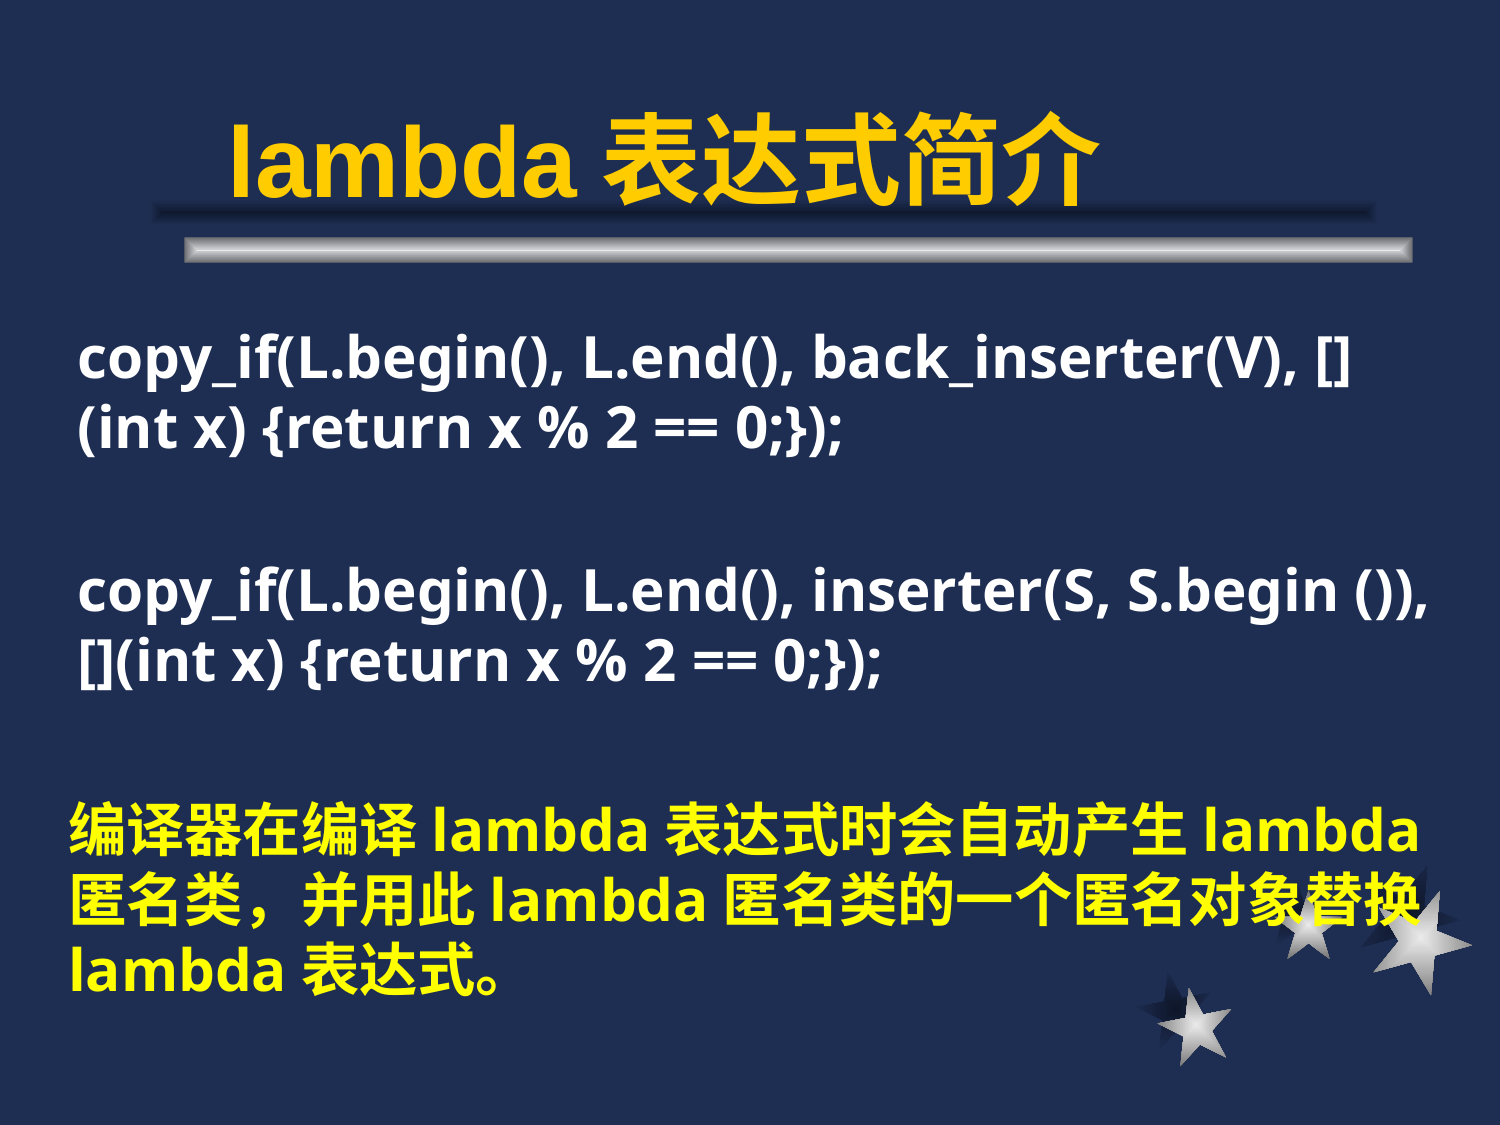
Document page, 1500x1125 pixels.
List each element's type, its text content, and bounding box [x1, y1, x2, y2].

text_box 编译器在编译lambda表达式时会自动产生lambda匿名类，并用此lambda匿名类的一个匿名对象替换lambda表达式。 [53, 785, 1455, 1011]
title lambda表达式简介 [212, 37, 1388, 226]
list copy_if(L.begin(), L.end(), back_inserter(V), [](int x) {return x % 2 == 0;}); copy_if(L.begin(), L.end(), inserter(S, S.begin ()), [](int x) {return x % 2 == 0;}); [62, 312, 1466, 988]
